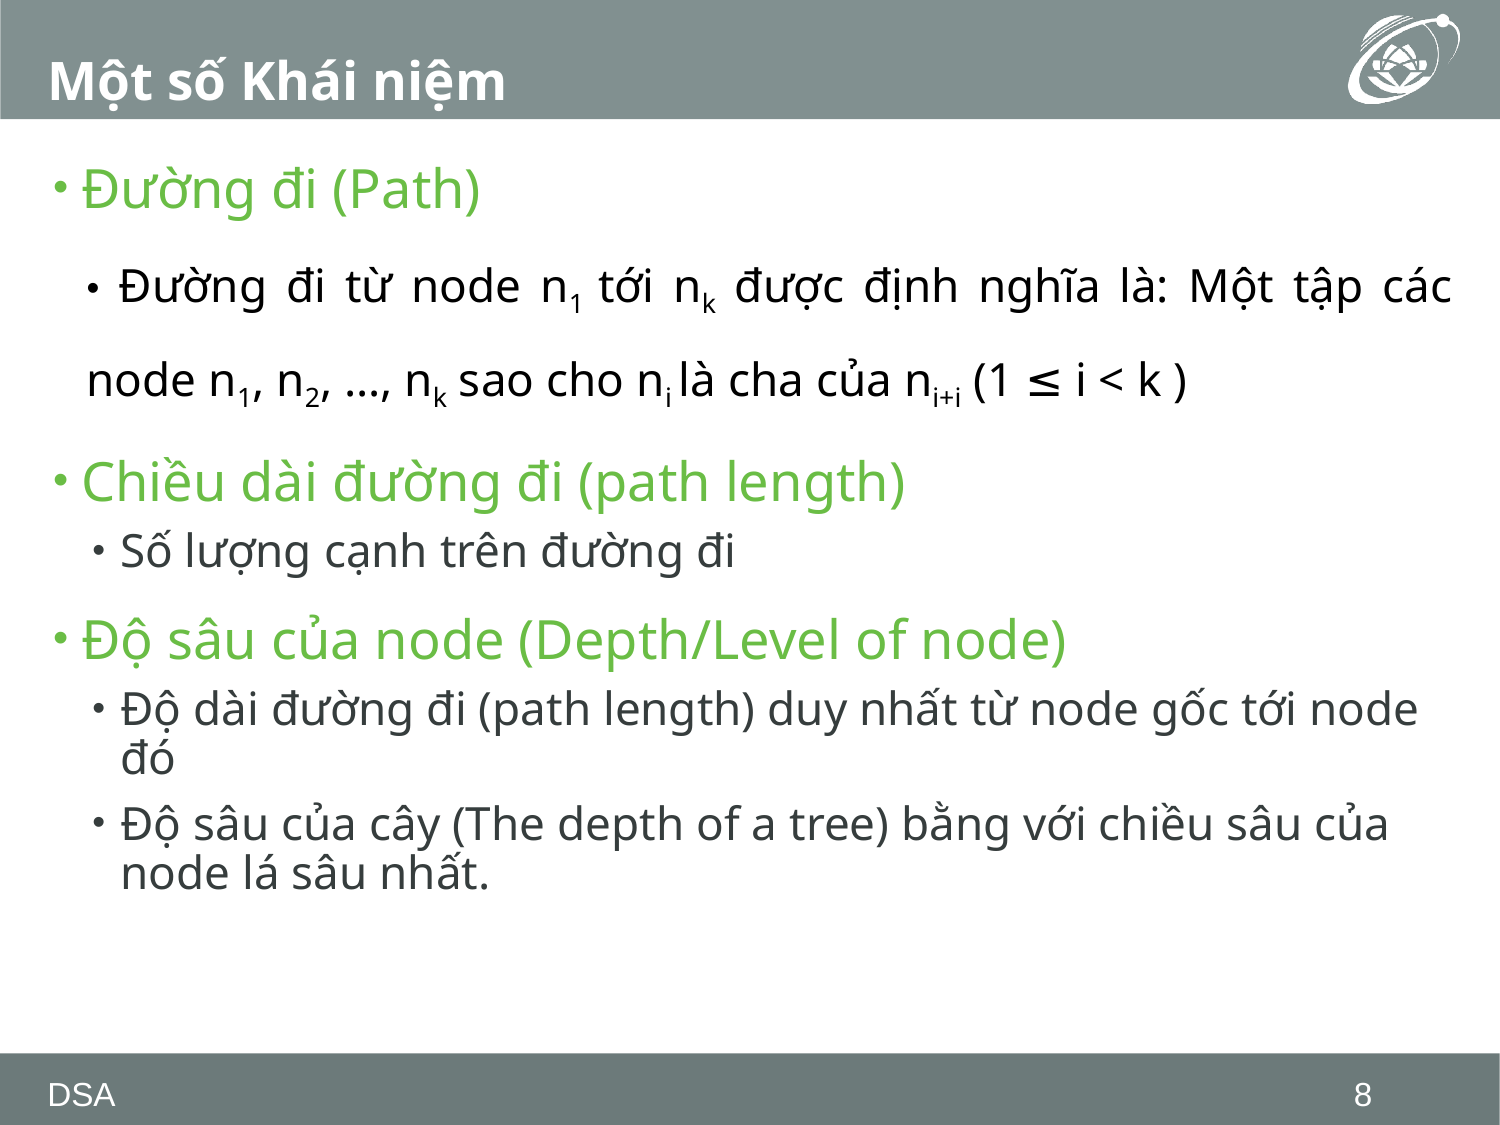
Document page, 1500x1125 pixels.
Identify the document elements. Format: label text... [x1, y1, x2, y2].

title Một số Khái niệm [32, 0, 1468, 120]
list Đường đi (Path) Đường đi từ node n­1 ­tới nk được định nghĩa là: Một tập các node n1, n2, …, nk sao cho ni là cha của ni+i (1 ≤ i < k ) Chiều dài đường đi (path length) Số lượng cạnh trên đường đi Độ sâu của node (Depth/Level of node) Độ dài đường đi (path length) duy nhất từ node gốc tới node đó Độ sâu của cây (The depth of a tree) bằng với chiều sâu của node lá sâu nhất. [32, 146, 1468, 1054]
footer DSA [32, 1073, 1075, 1113]
slide_number 8 [1270, 1073, 1388, 1113]
